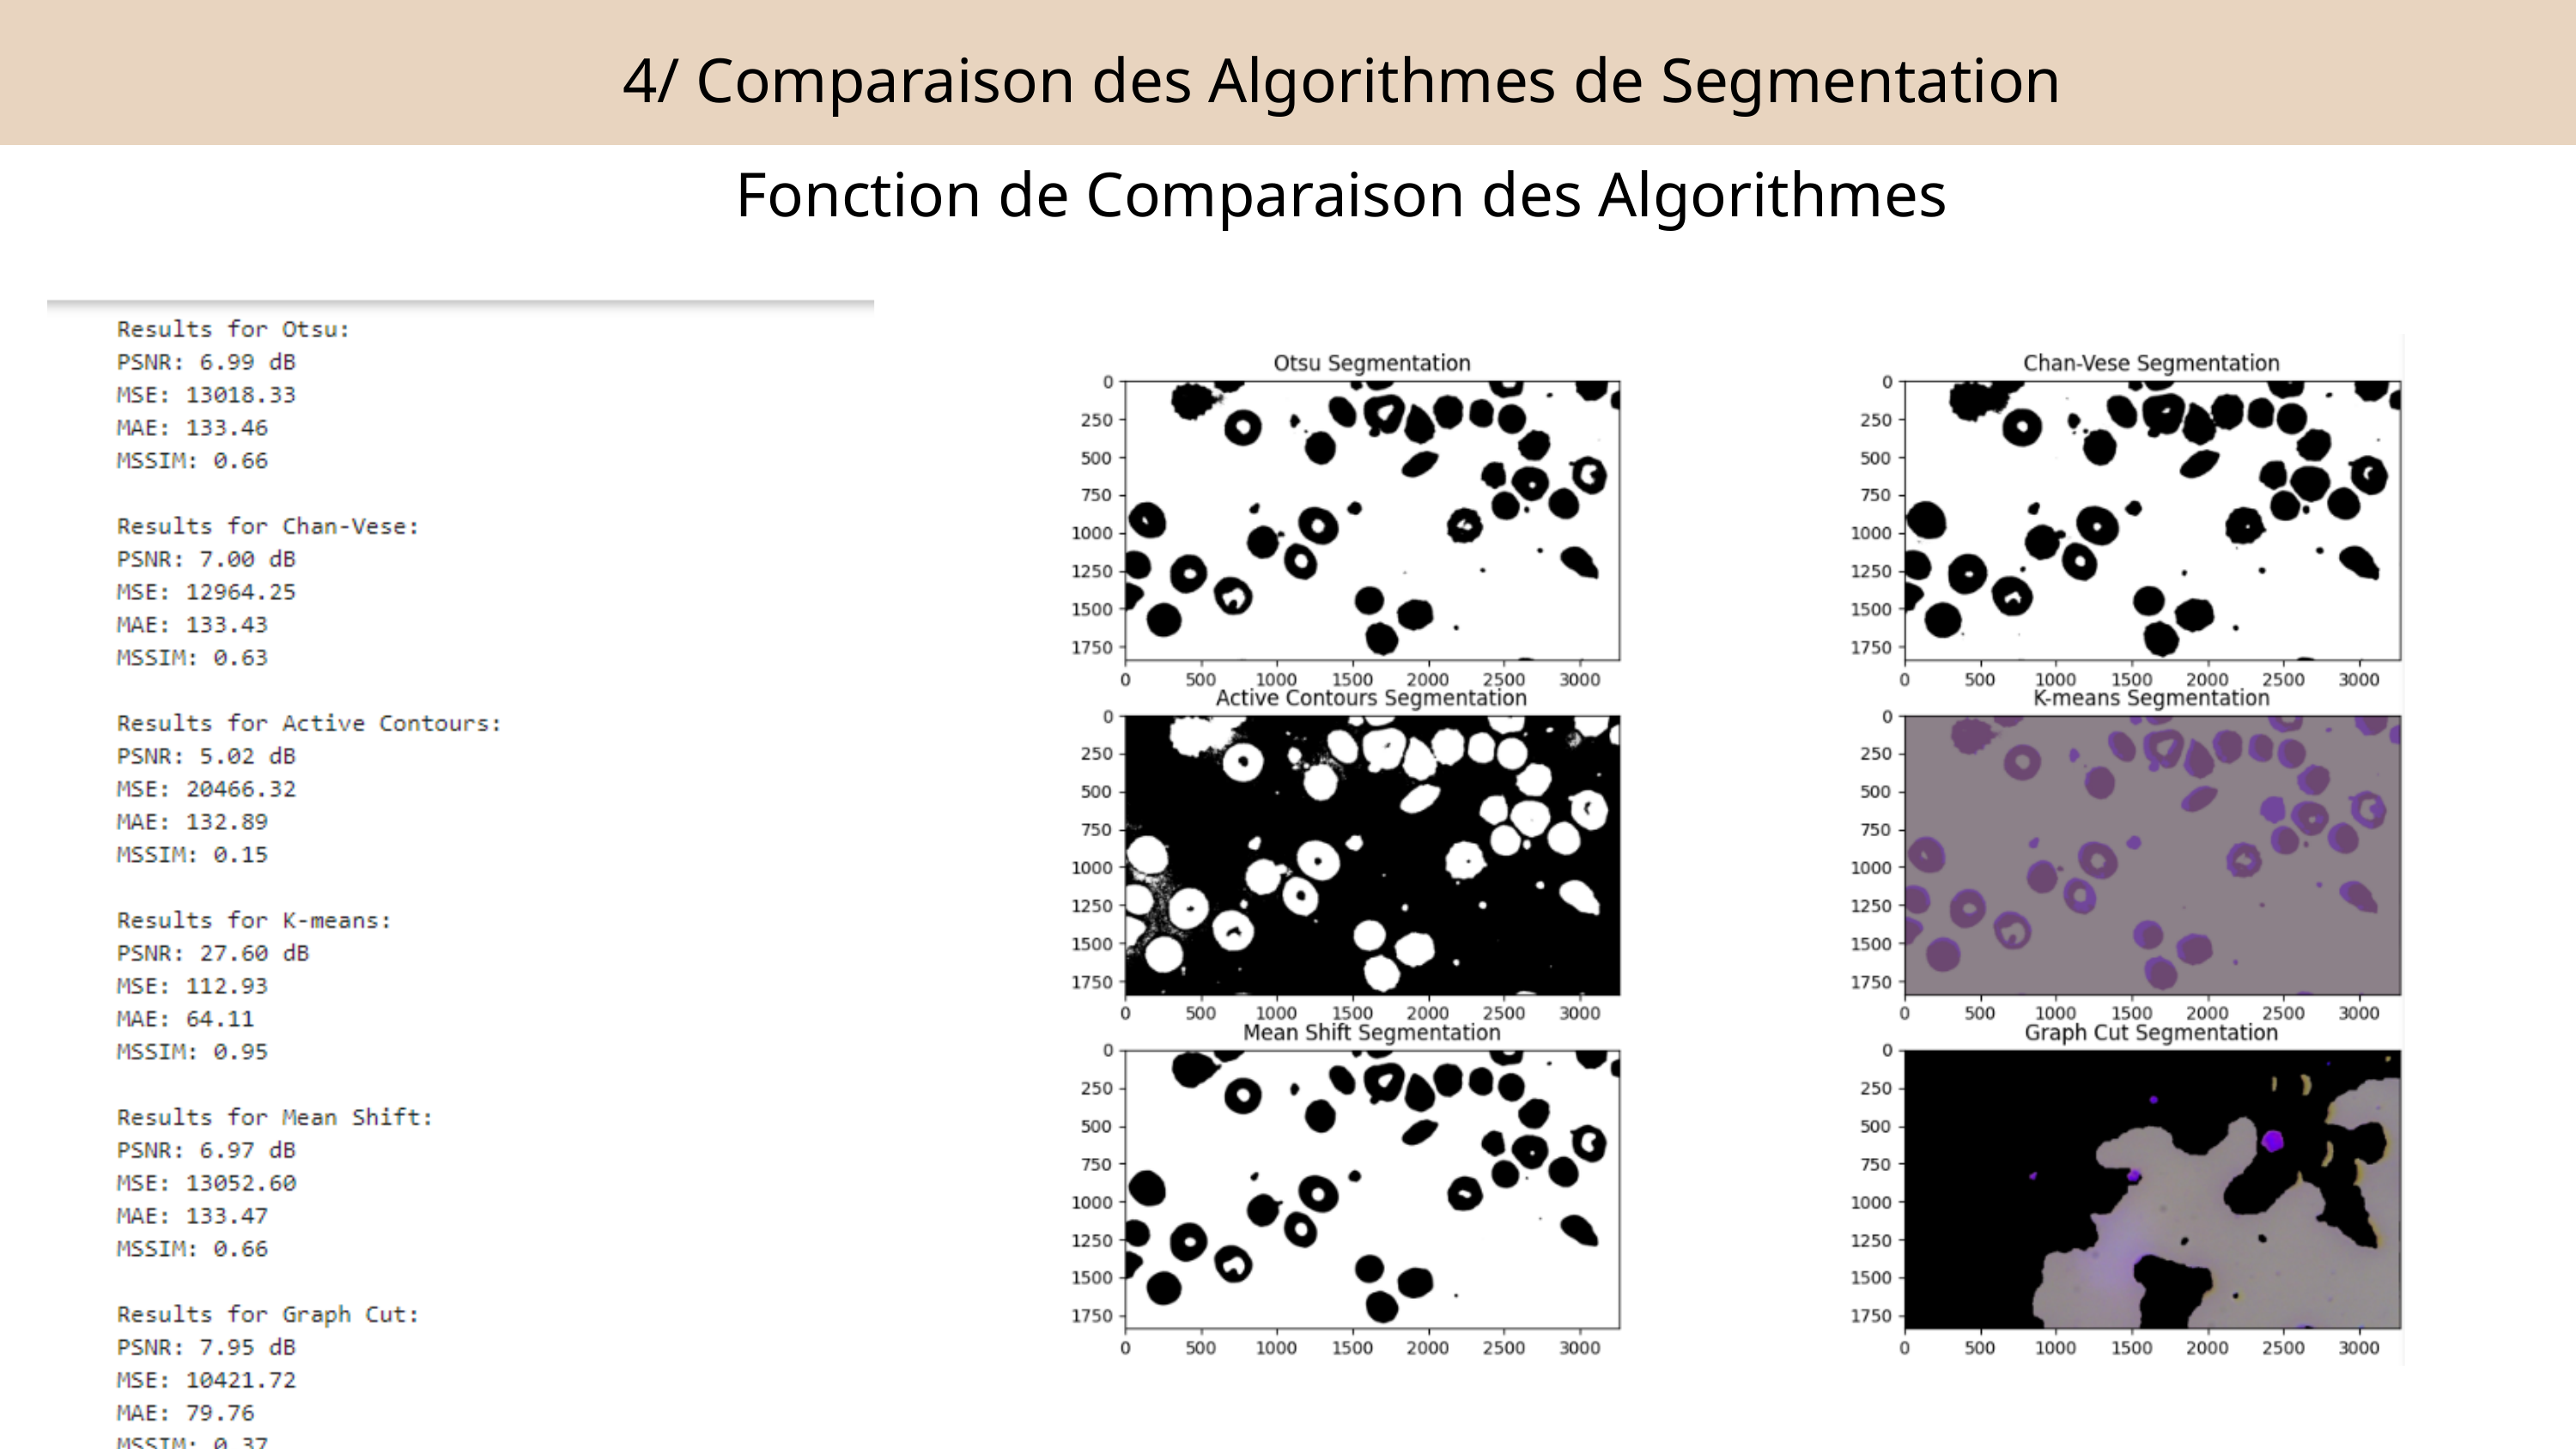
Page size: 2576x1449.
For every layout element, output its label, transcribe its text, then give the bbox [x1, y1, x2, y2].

text_box [1044, 334, 2405, 1366]
text_box [47, 299, 875, 1449]
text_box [0, 0, 2576, 145]
text_box Fonction de Comparaison des Algorithmes [607, 155, 2078, 314]
